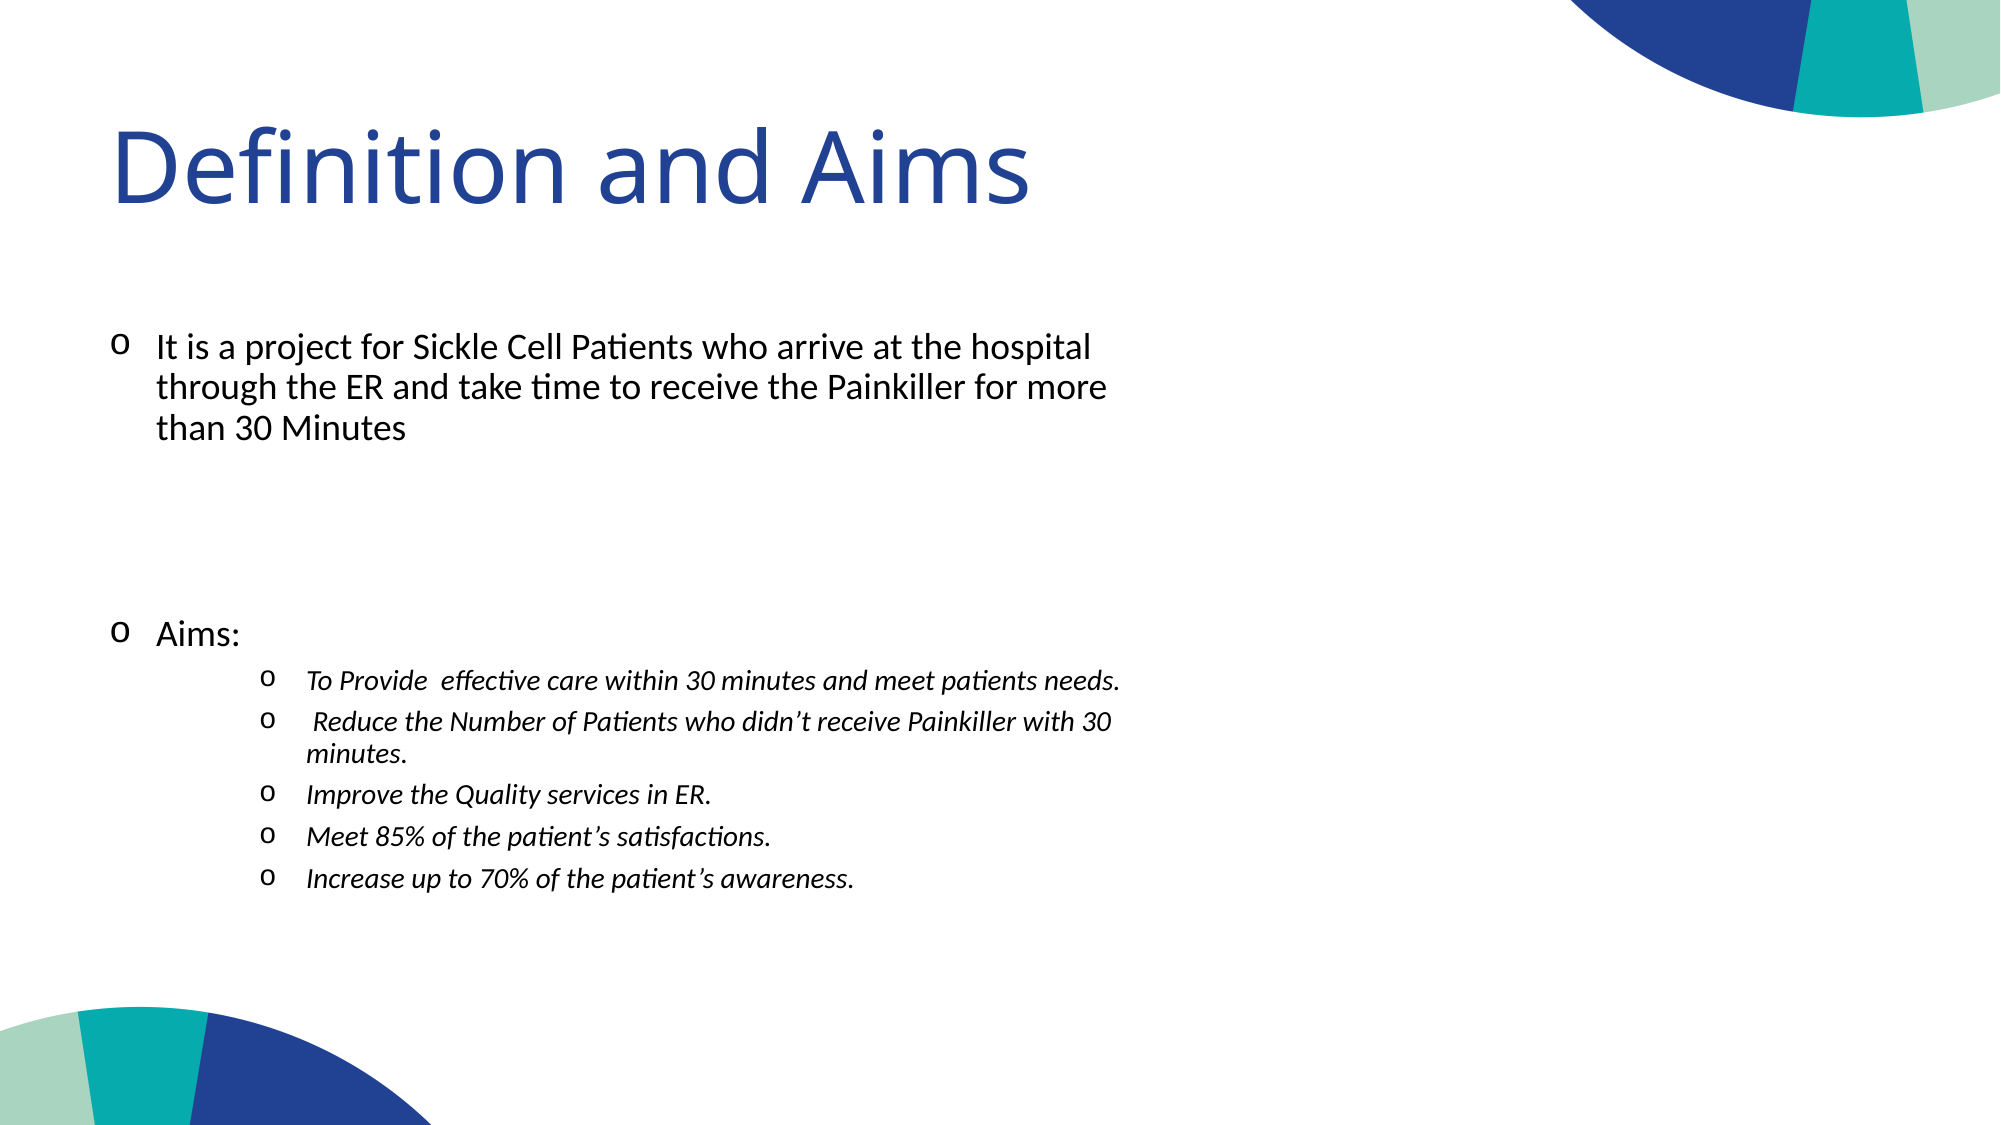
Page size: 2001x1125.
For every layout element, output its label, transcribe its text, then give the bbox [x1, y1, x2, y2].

text_box It is a project for Sickle Cell Patients who arrive at the hospital through the ER and take time to receive the Painkiller for more than 30 Minutes Aims: To Provide effective care within 30 minutes and meet patients needs. Reduce the Number of Patients who didn’t receive Painkiller with 30 minutes. Improve the Quality services in ER. Meet 85% of the patient’s satisfactions. Increase up to 70% of the patient’s awareness. [94, 319, 1175, 988]
text_box Definition and Aims [94, 115, 1162, 227]
picture [0, 0, 2001, 1125]
